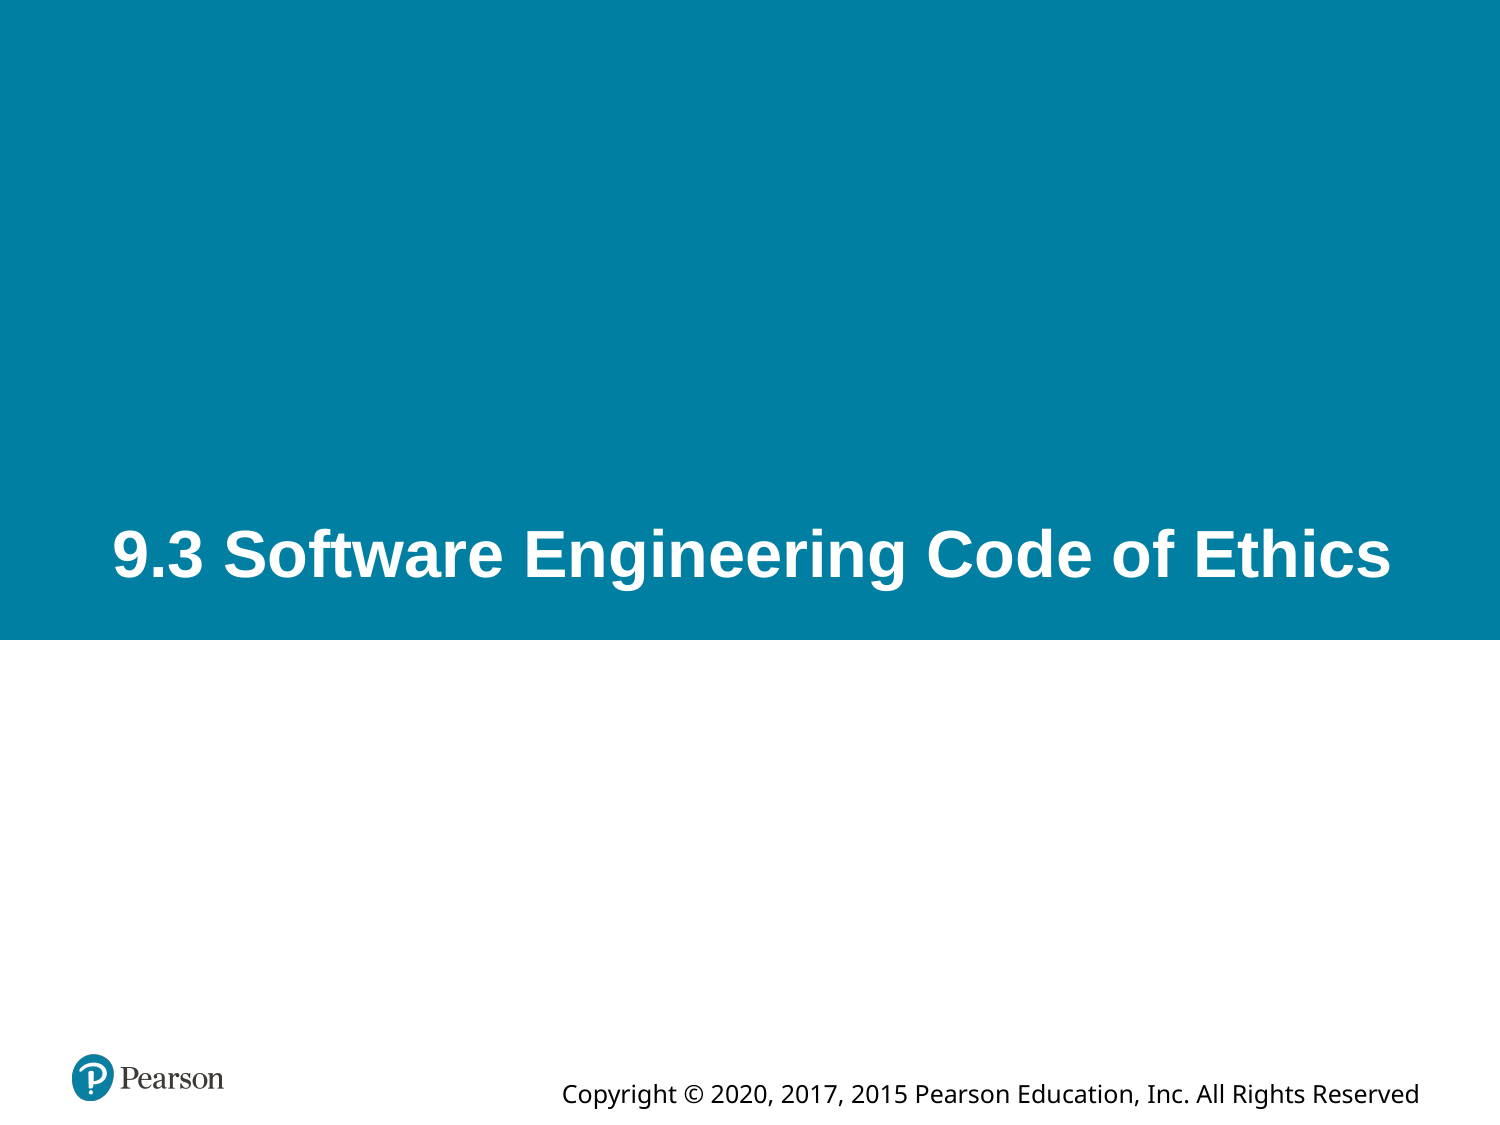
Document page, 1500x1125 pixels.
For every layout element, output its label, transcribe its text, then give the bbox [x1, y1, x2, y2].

picture [98, 1054, 224, 1101]
picture [80, 1063, 106, 1088]
title 9.3 Software Engineering Code of Ethics [112, 125, 1410, 591]
picture [72, 1054, 88, 1070]
picture [72, 1087, 83, 1101]
